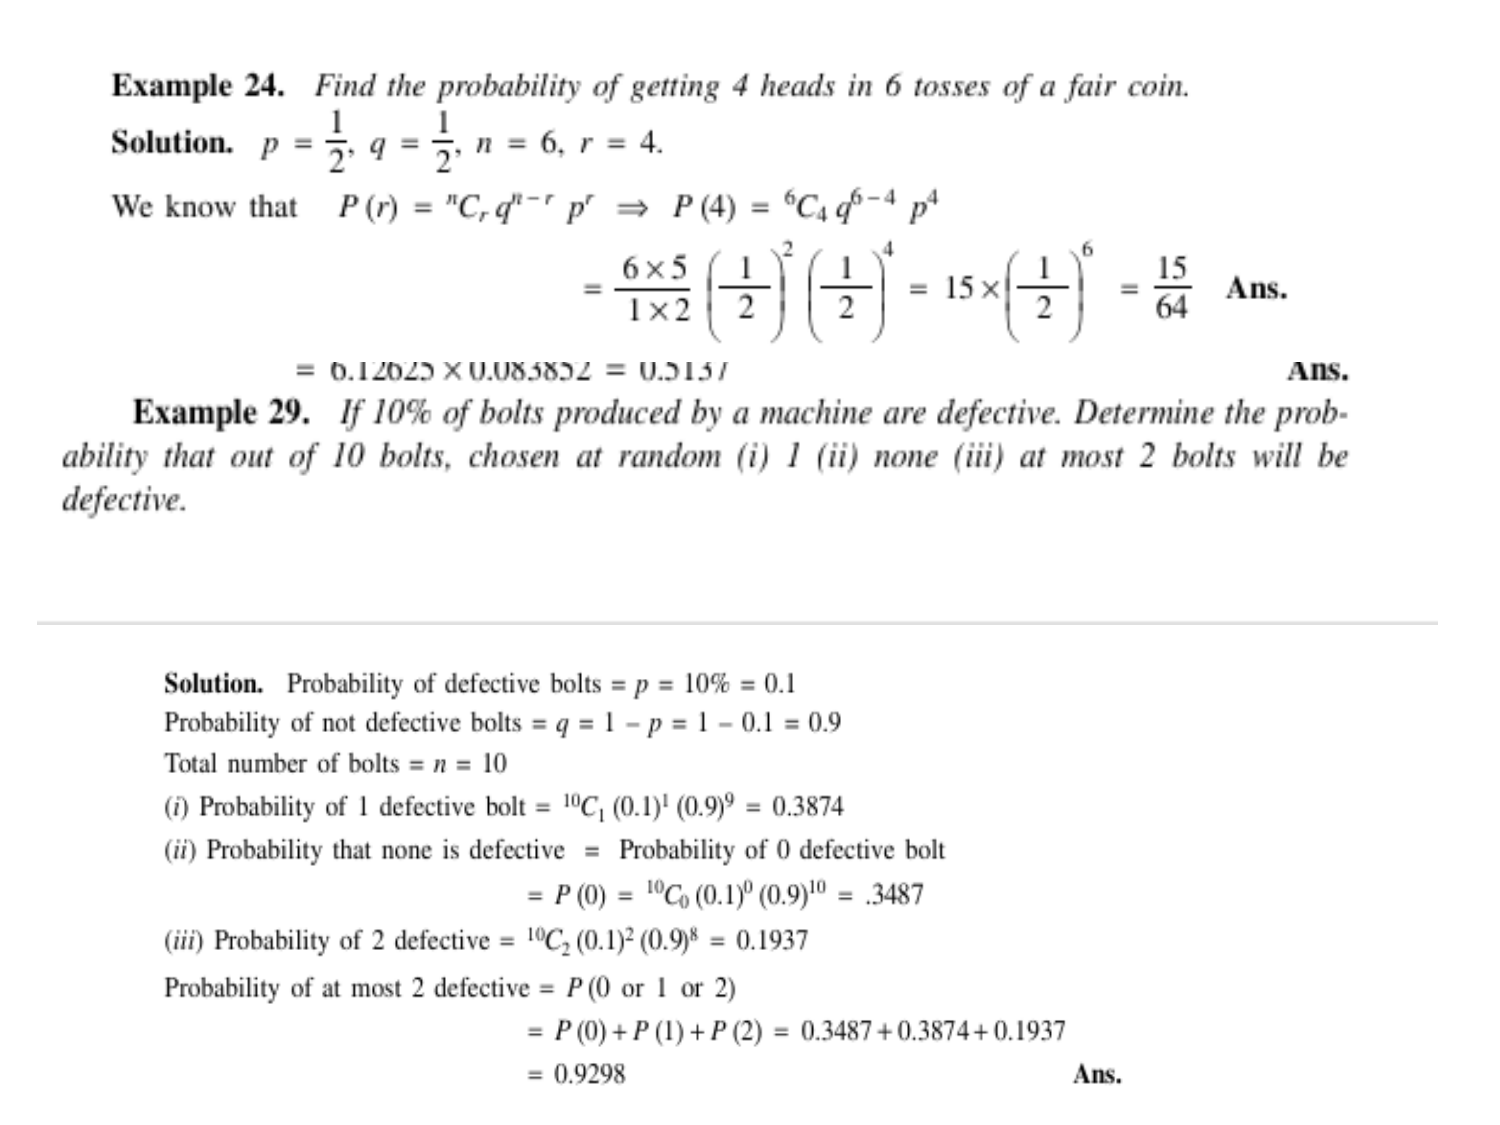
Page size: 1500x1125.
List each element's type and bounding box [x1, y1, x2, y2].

picture [37, 62, 1438, 626]
picture [137, 637, 1188, 1088]
